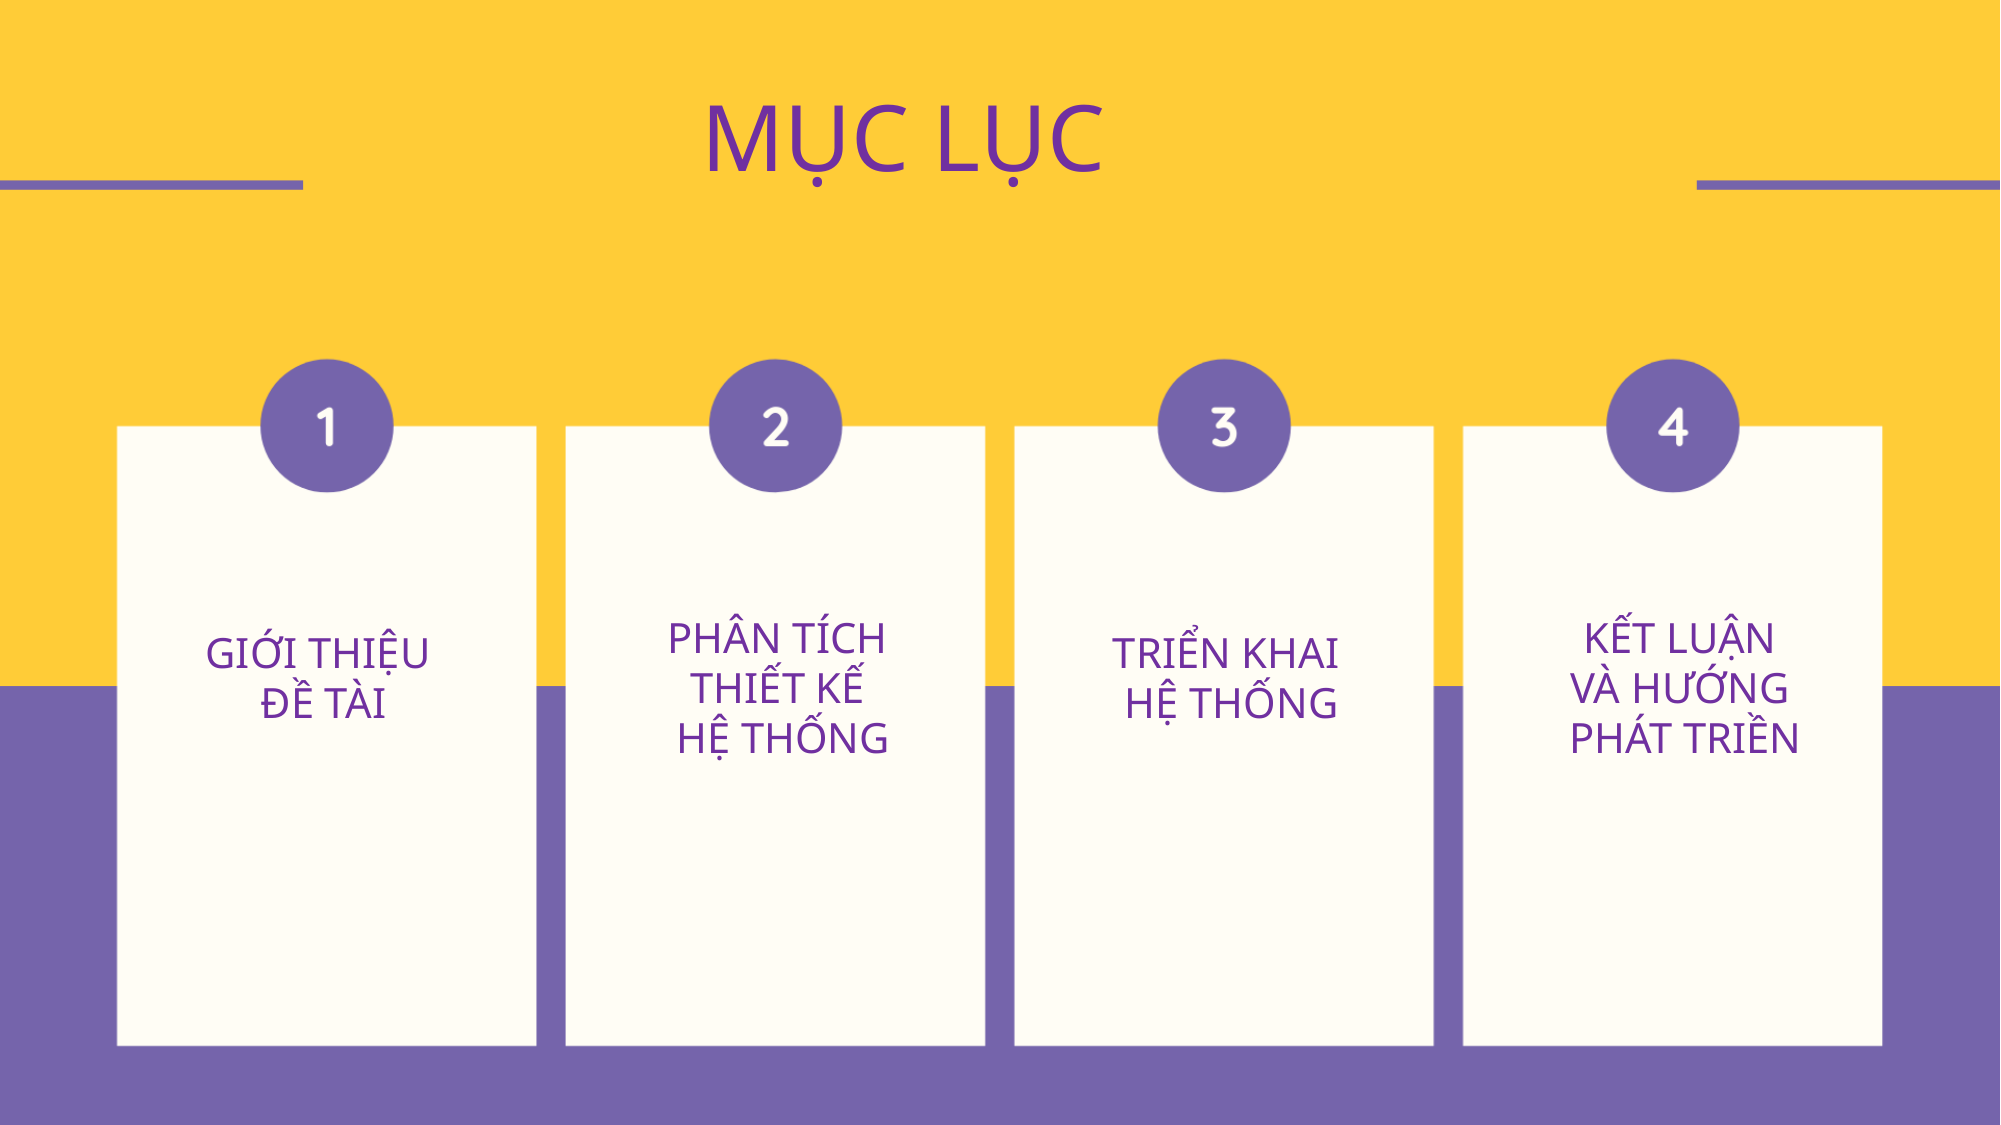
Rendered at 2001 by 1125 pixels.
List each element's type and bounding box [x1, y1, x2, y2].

list [0, 0, 2000, 1125]
